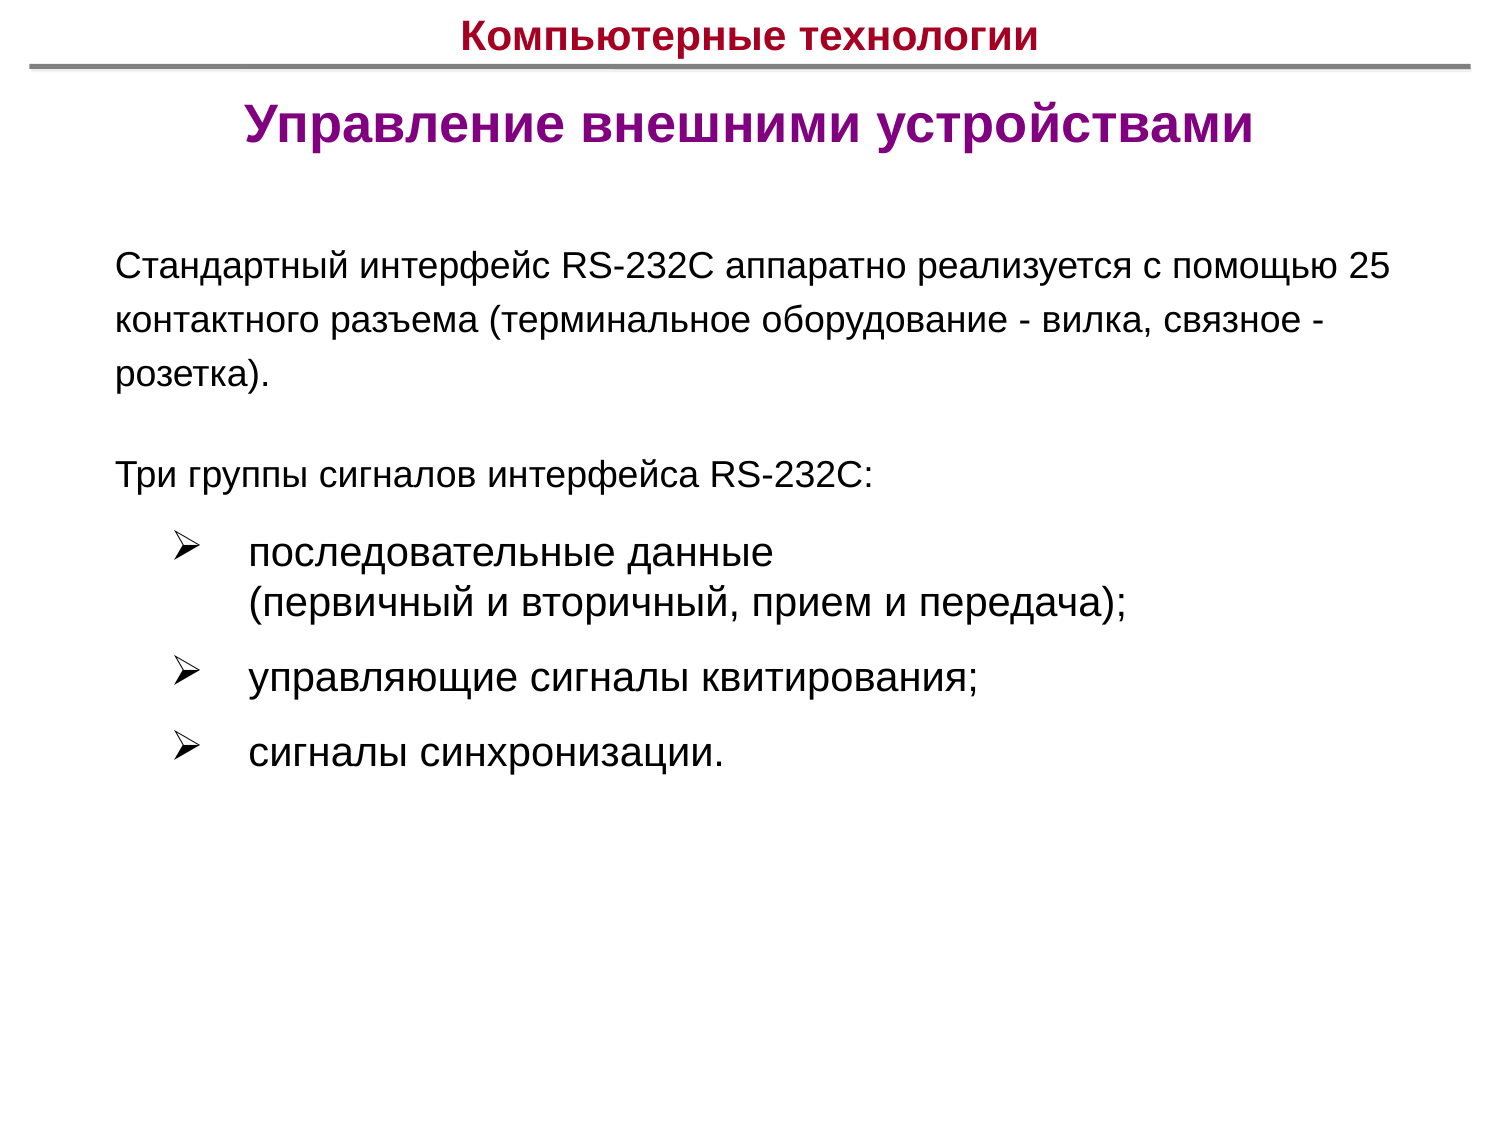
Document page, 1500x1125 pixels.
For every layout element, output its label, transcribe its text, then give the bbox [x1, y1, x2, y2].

text_box Стандартный интерфейс RS-232C аппаратно реализуется с помощью 25 контактного разъема (терминальное оборудование - вилка, связное - розетка). Три группы сигналов интерфейса RS-232C: последовательные данные (первичный и вторичный, прием и передача); управляющие сигналы квитирования; сигналы синхронизации. [100, 224, 1471, 994]
title Компьютерные технологии [29, 0, 1471, 67]
text_box Управление внешними устройствами [0, 90, 1500, 153]
